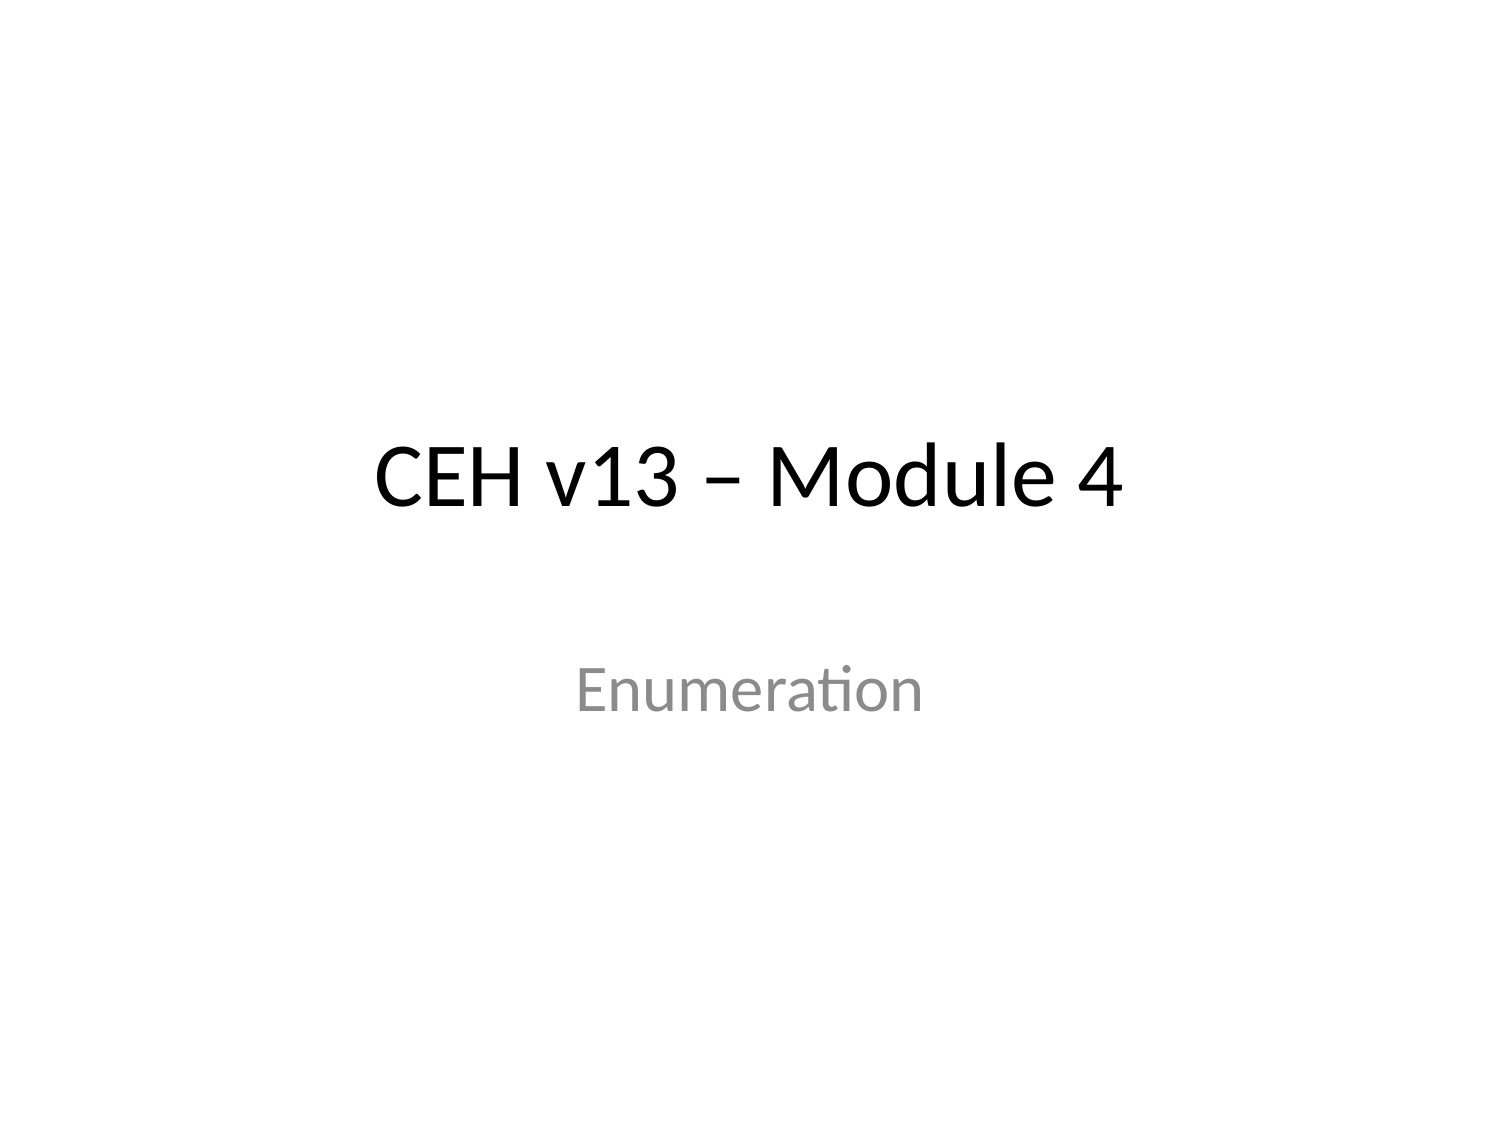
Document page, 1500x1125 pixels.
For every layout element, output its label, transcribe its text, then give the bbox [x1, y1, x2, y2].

subtitle Enumeration [225, 637, 1275, 925]
title CEH v13 – Module 4 [112, 349, 1388, 591]
